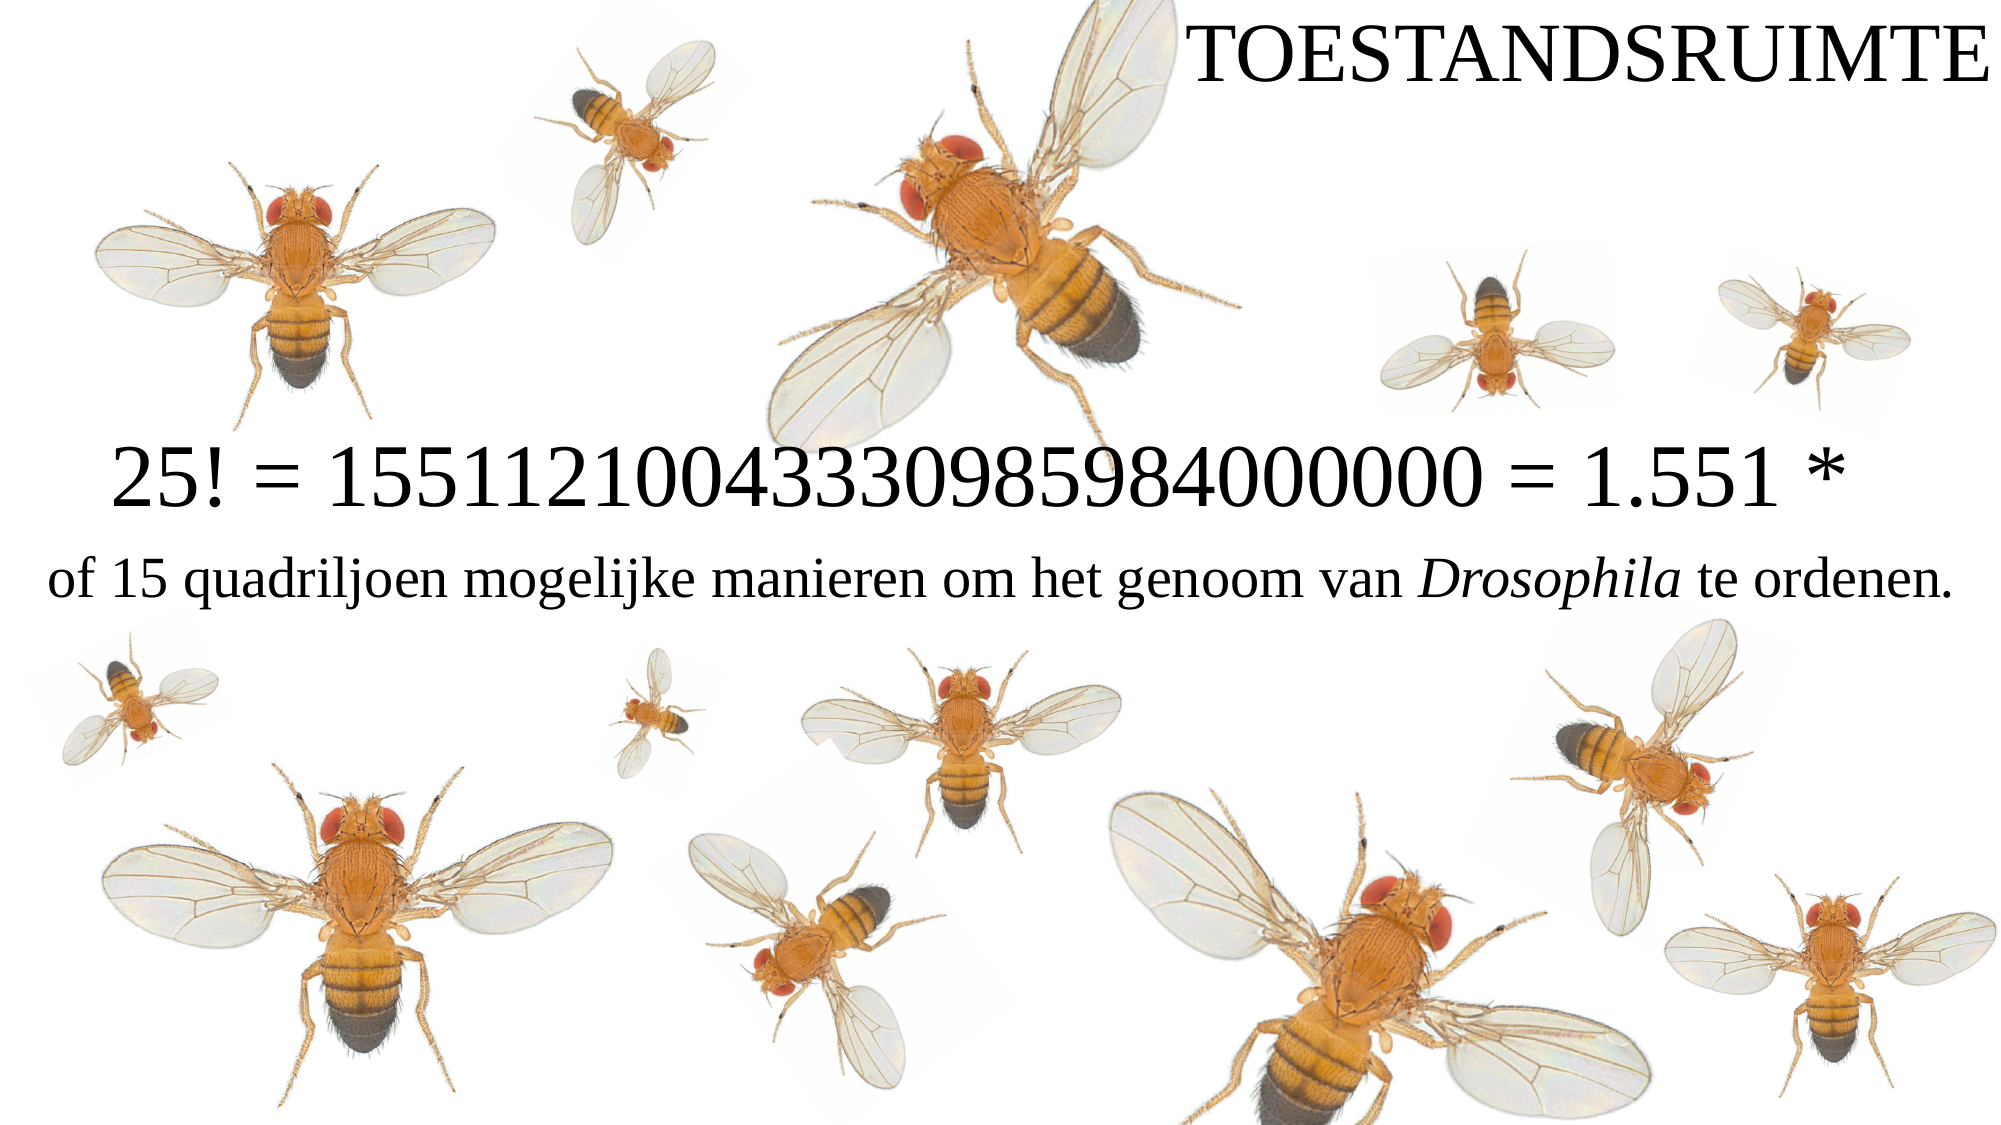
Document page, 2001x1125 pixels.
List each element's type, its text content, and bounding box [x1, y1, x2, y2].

picture [1686, 243, 1923, 441]
picture [90, 0, 1397, 639]
picture [647, 557, 2000, 1125]
picture [24, 603, 728, 1120]
picture [1602, 565, 1614, 574]
picture [1371, 239, 1620, 419]
picture [907, 573, 918, 583]
picture [1660, 589, 1668, 594]
title TOESTANDSRUIMTE [1158, 0, 2000, 148]
picture [1569, 573, 1584, 595]
